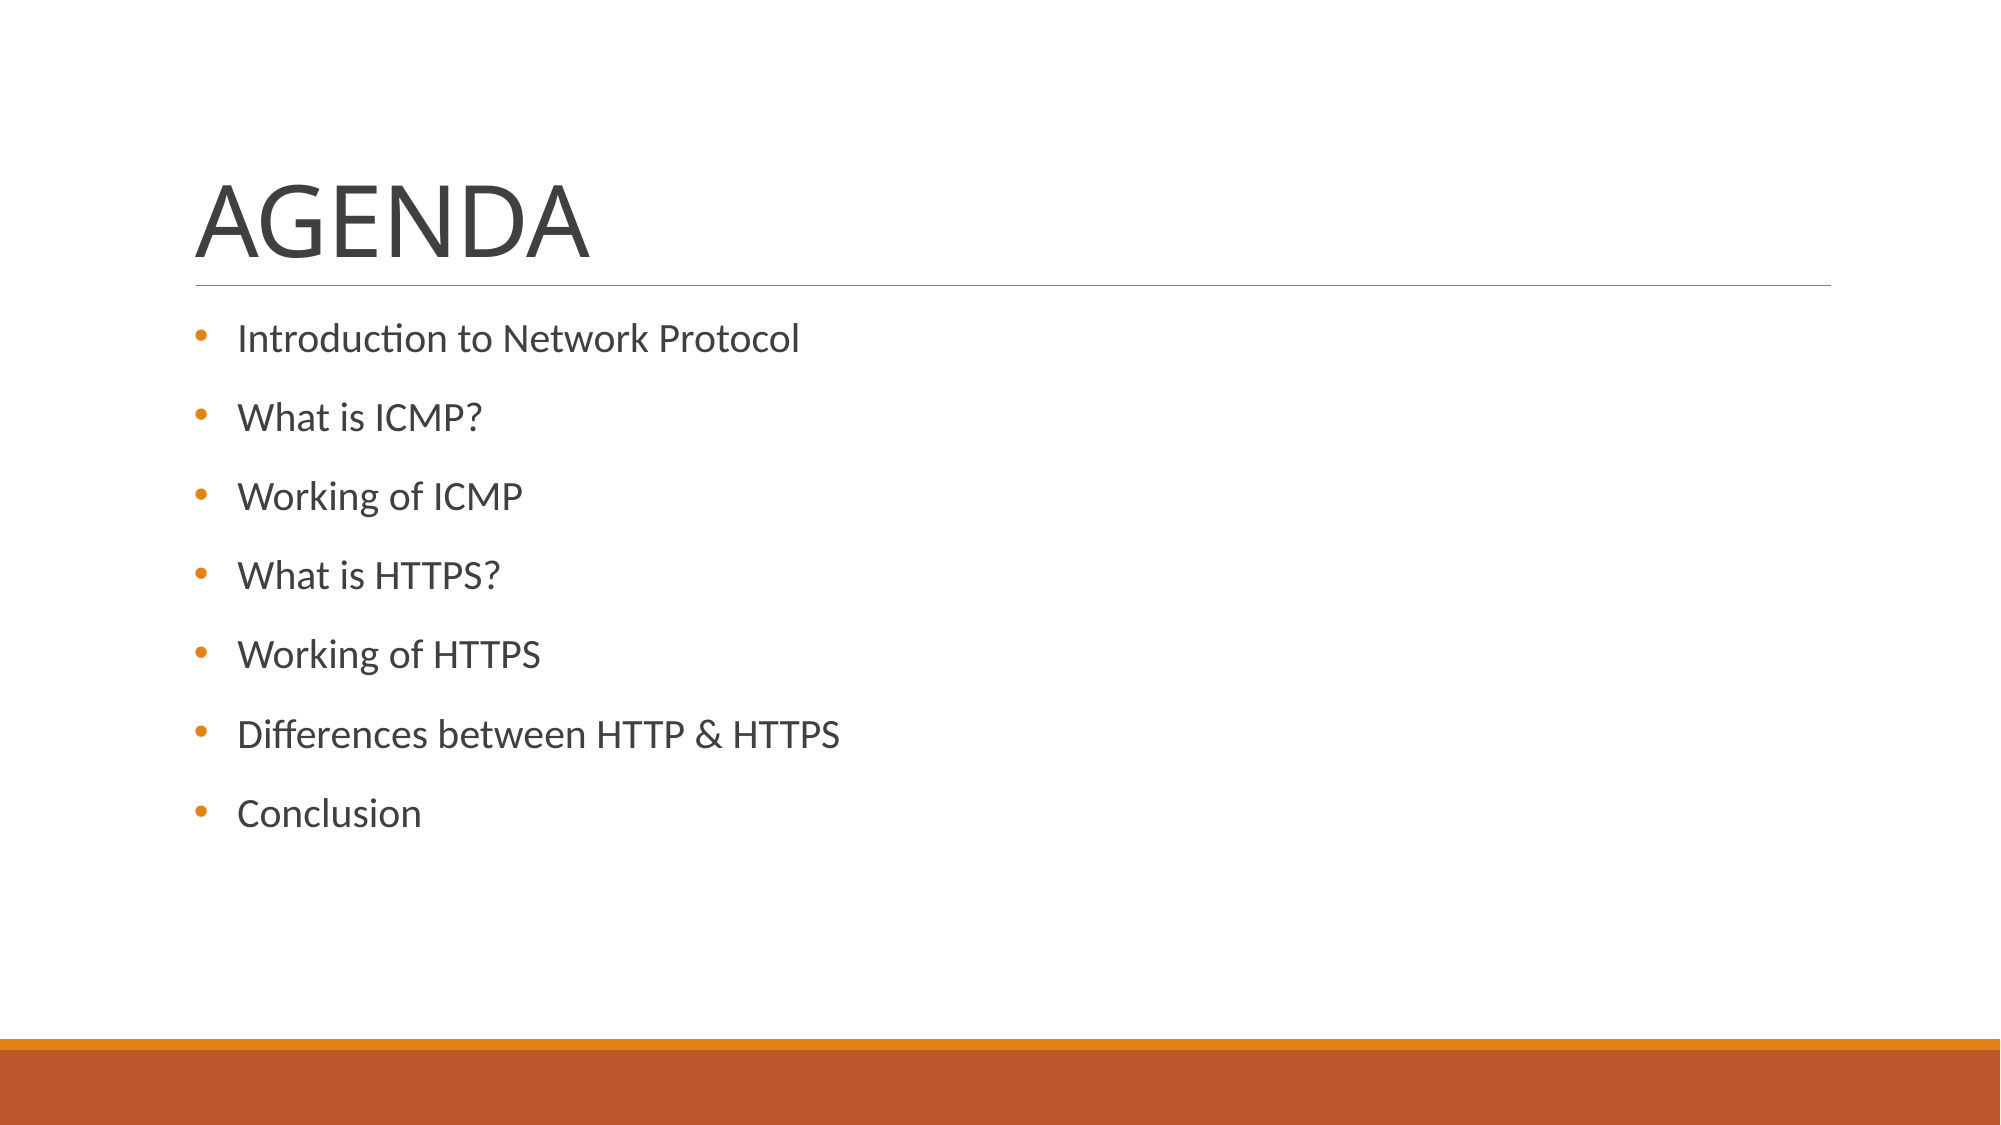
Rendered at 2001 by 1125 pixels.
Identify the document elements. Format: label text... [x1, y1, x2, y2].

list Introduction to Network Protocol What is ICMP? Working of ICMP What is HTTPS? Working of HTTPS Differences between HTTP & HTTPS Conclusion [193, 302, 1830, 963]
title AGENDA [180, 47, 1830, 285]
